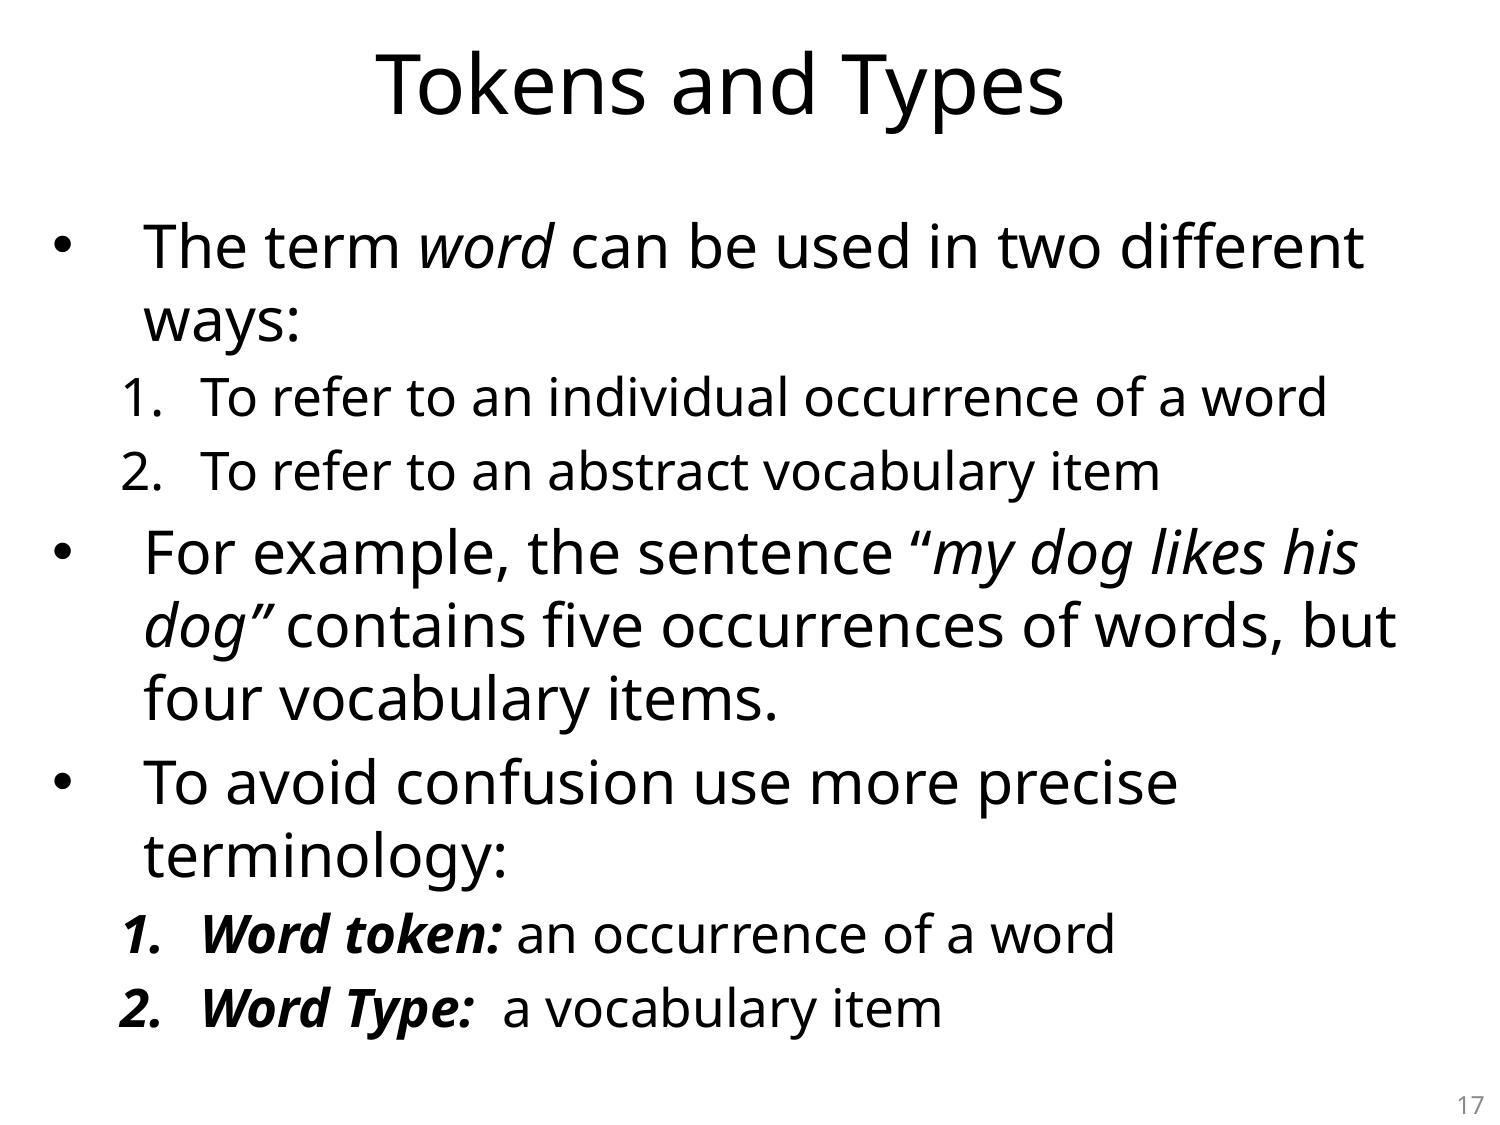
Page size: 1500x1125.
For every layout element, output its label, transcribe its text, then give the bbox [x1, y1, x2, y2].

list The term word can be used in two different ways: To refer to an individual occurrence of a word To refer to an abstract vocabulary item For example, the sentence “my dog likes his dog” contains five occurrences of words, but four vocabulary items. To avoid confusion use more precise terminology: Word token: an occurrence of a word Word Type: a vocabulary item [37, 200, 1450, 1050]
slide_number 17 [1149, 1087, 1500, 1125]
title Tokens and Types [0, 0, 1500, 163]
